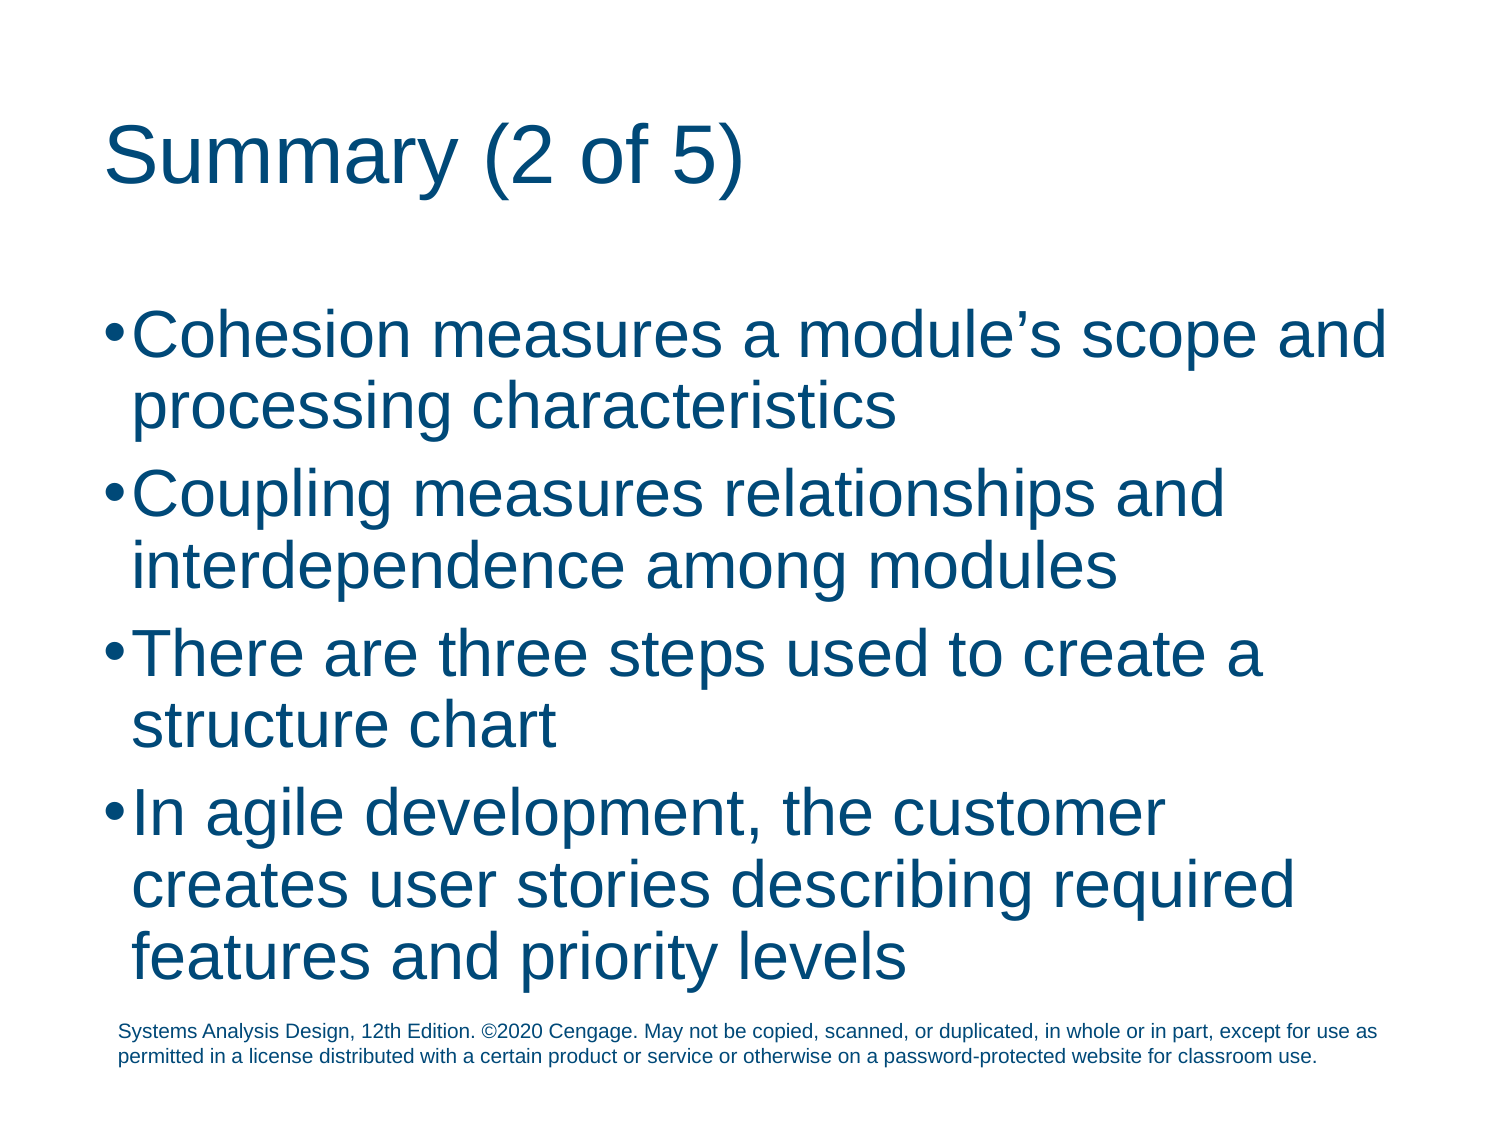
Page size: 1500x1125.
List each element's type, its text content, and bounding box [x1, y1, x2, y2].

title Summary (2 of 5) [103, 111, 1397, 243]
footer Systems Analysis Design, 12th Edition. ©2020 Cengage. May not be copied, scanned, or duplicated, in whole or in part, except for use as permitted in a license distributed with a certain product or service or otherwise on a password-protected website for classroom use. [103, 1009, 1397, 1070]
list Cohesion measures a module’s scope and processing characteristics Coupling measures relationships and interdependence among modules There are three steps used to create a structure chart In agile development, the customer creates user stories describing required features and priority levels [103, 299, 1397, 1009]
